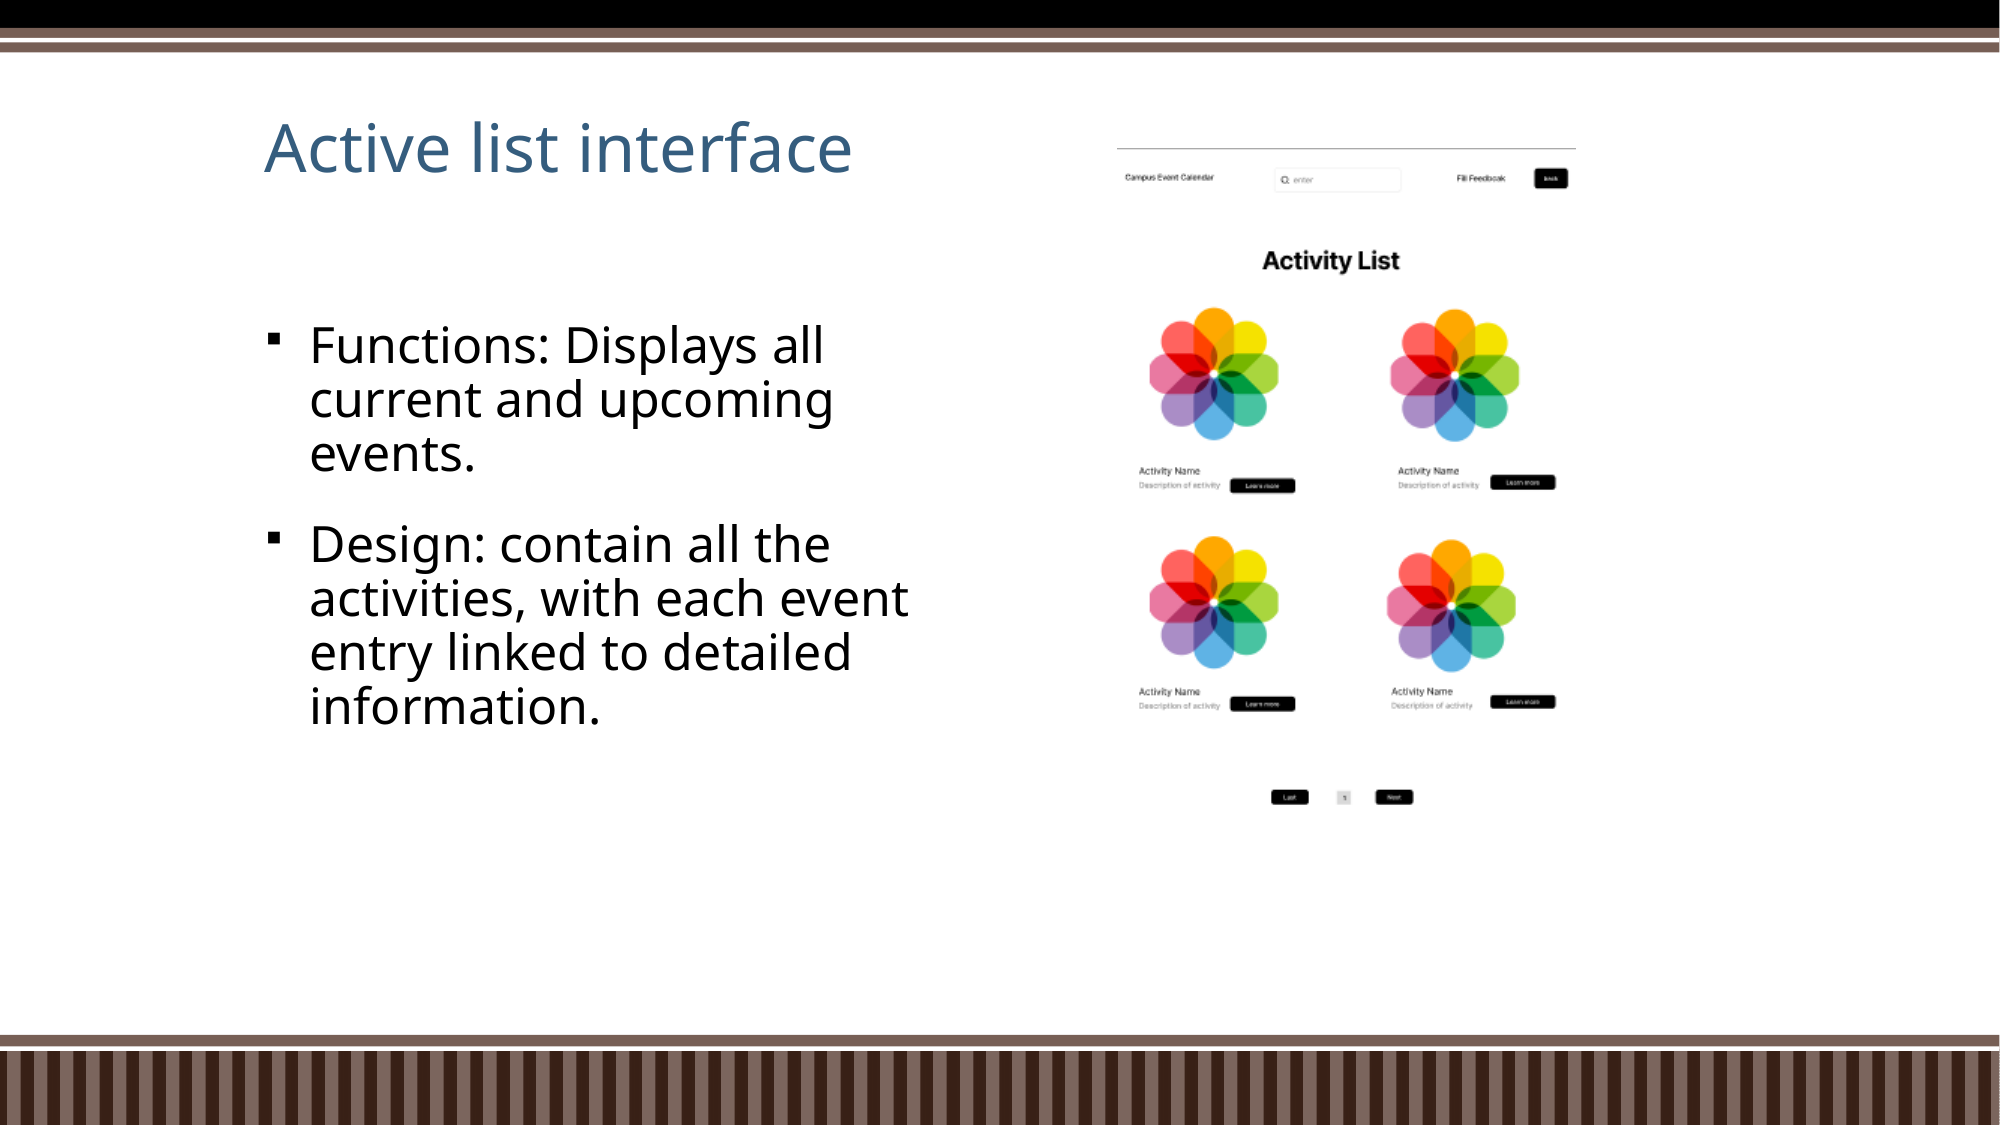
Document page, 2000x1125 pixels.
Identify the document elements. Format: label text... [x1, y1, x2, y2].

list Functions: Displays all current and upcoming events. Design: contain all the activities, with each event entry linked to detailed information. [249, 312, 978, 984]
title Active list interface [249, 99, 1750, 275]
picture [1117, 148, 1576, 820]
